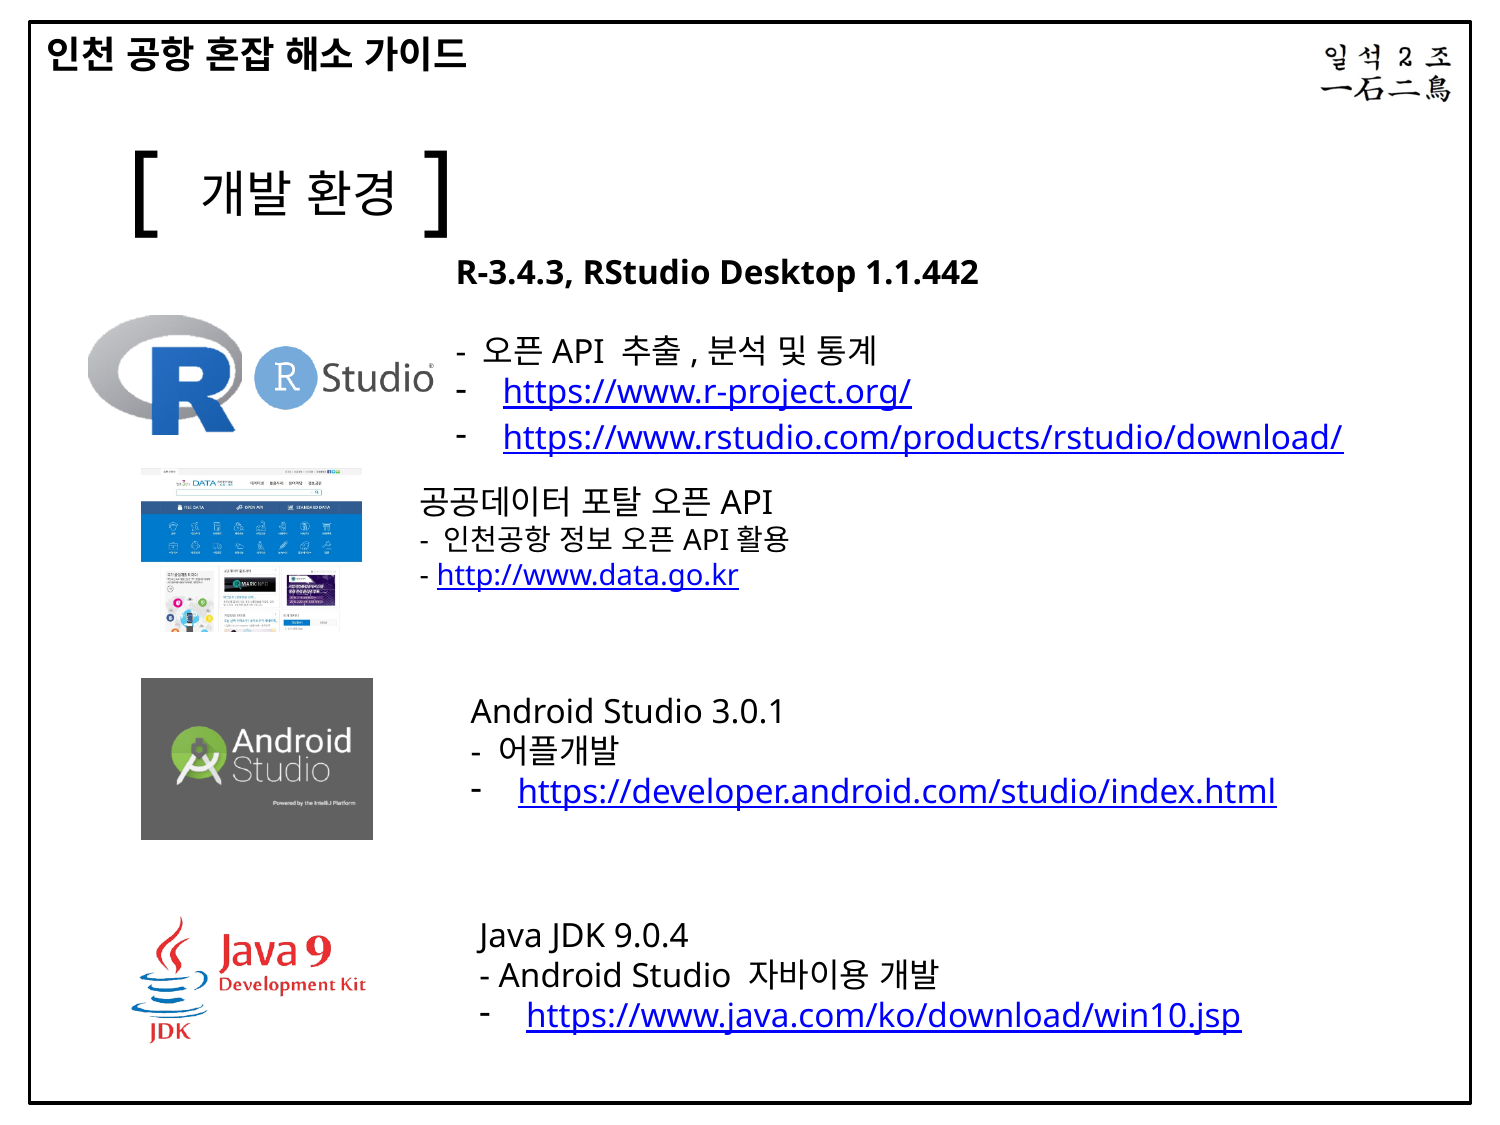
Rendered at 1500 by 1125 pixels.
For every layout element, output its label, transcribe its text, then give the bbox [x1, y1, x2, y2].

text_box R-3.4.3, RStudio Desktop 1.1.442 - 오픈API 추출,분석 및 통계 https://www.r-project.org/ https://www.rstudio.com/products/rstudio/download/ [440, 243, 1483, 549]
text_box [27, 75, 1473, 1105]
picture [141, 468, 362, 632]
text_box 공공데이터 포탈 오픈API - 인천공항 정보 오픈API활용 - http://www.data.go.kr [404, 474, 806, 644]
picture [88, 315, 242, 435]
text_box Java JDK 9.0.4 - Android Studio 자바이용 개발 https://www.java.com/ko/download/win10.jsp [464, 907, 1258, 1087]
text_box Android Studio 3.0.1 - 어플개발 https://developer.android.com/studio/index.html [455, 682, 1293, 863]
text_box [0, 0, 1500, 75]
picture [253, 330, 434, 425]
picture [1316, 38, 1460, 113]
text_box 인천 공항 혼잡 해소 가이드 [31, 23, 538, 84]
picture [141, 678, 373, 840]
text_box ] [408, 114, 471, 250]
text_box 개발 환경 [185, 155, 414, 230]
picture [125, 907, 373, 1047]
text_box [ [112, 114, 176, 250]
